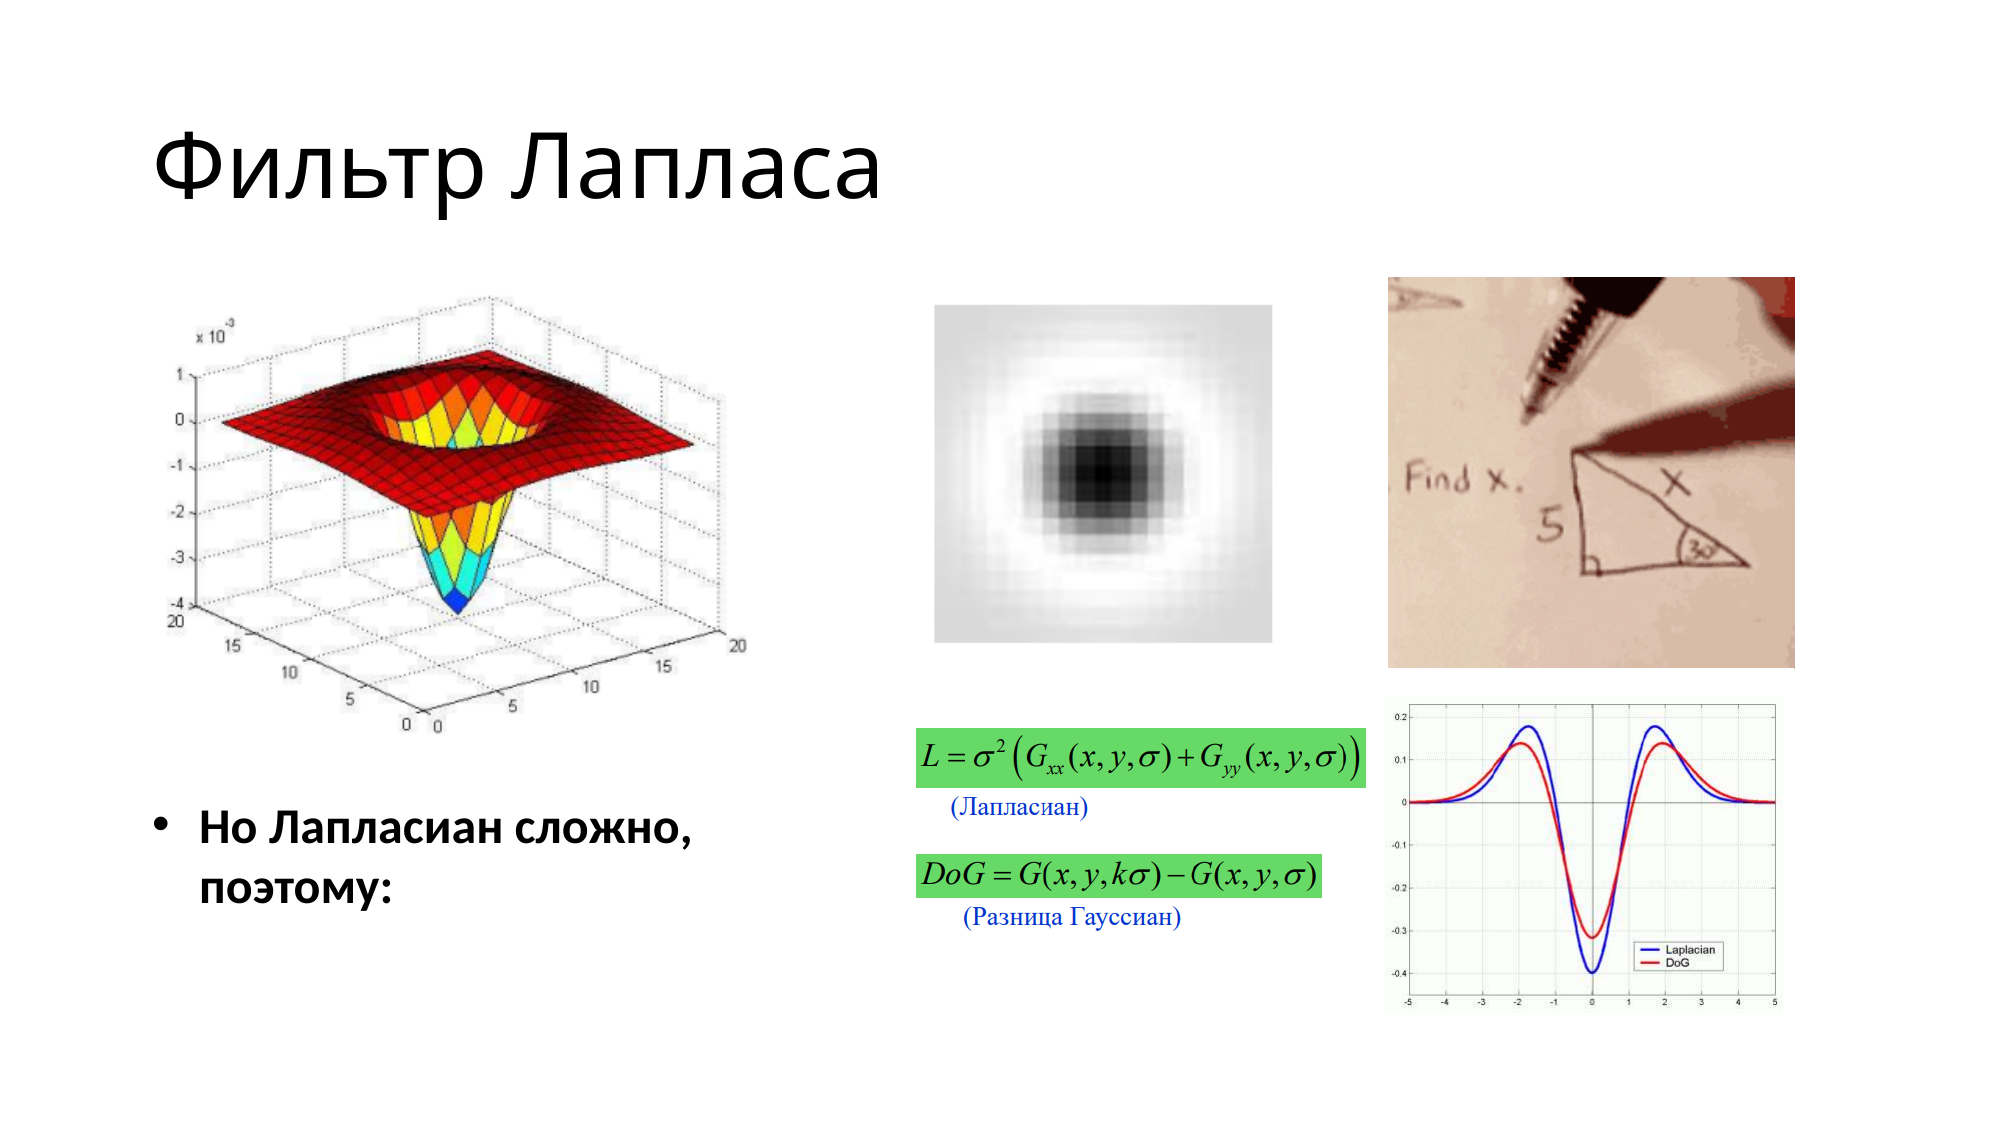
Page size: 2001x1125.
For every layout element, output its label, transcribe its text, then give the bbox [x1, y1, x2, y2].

text_box Но Лапласиан сложно, поэтому: [137, 785, 729, 921]
title Фильтр Лапласа [137, 59, 1863, 278]
picture [137, 277, 1795, 1040]
